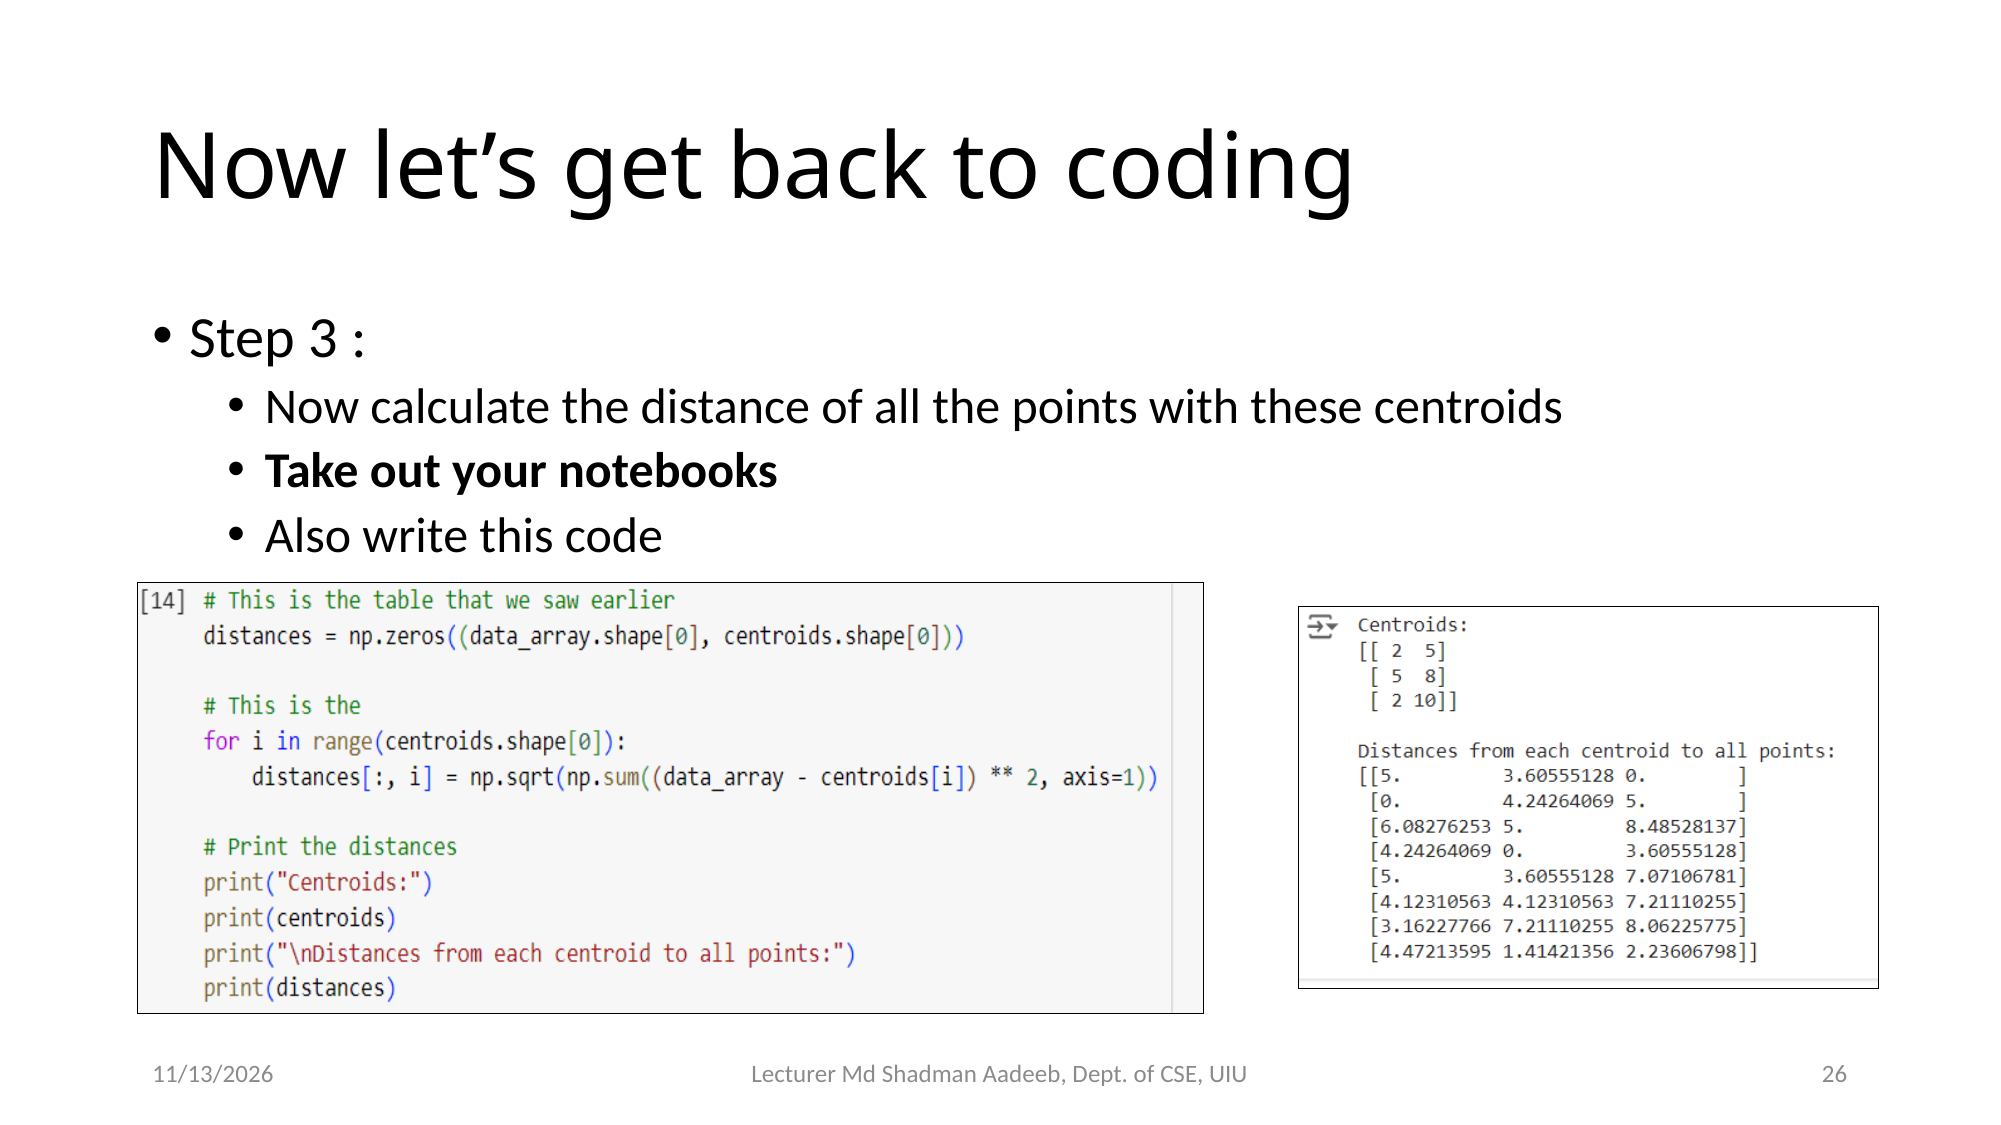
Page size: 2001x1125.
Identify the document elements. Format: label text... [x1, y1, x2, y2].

picture [1298, 606, 1879, 990]
slide_number 26 [1412, 1042, 1863, 1103]
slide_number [137, 1042, 588, 1103]
list Step 3 : Now calculate the distance of all the points with these centroids Take out your notebooks Also write this code [137, 299, 1863, 1014]
title Now let’s get back to coding [137, 59, 1863, 278]
picture [137, 582, 1203, 1014]
footer Lecturer Md Shadman Aadeeb, Dept. of CSE, UIU [662, 1042, 1338, 1103]
